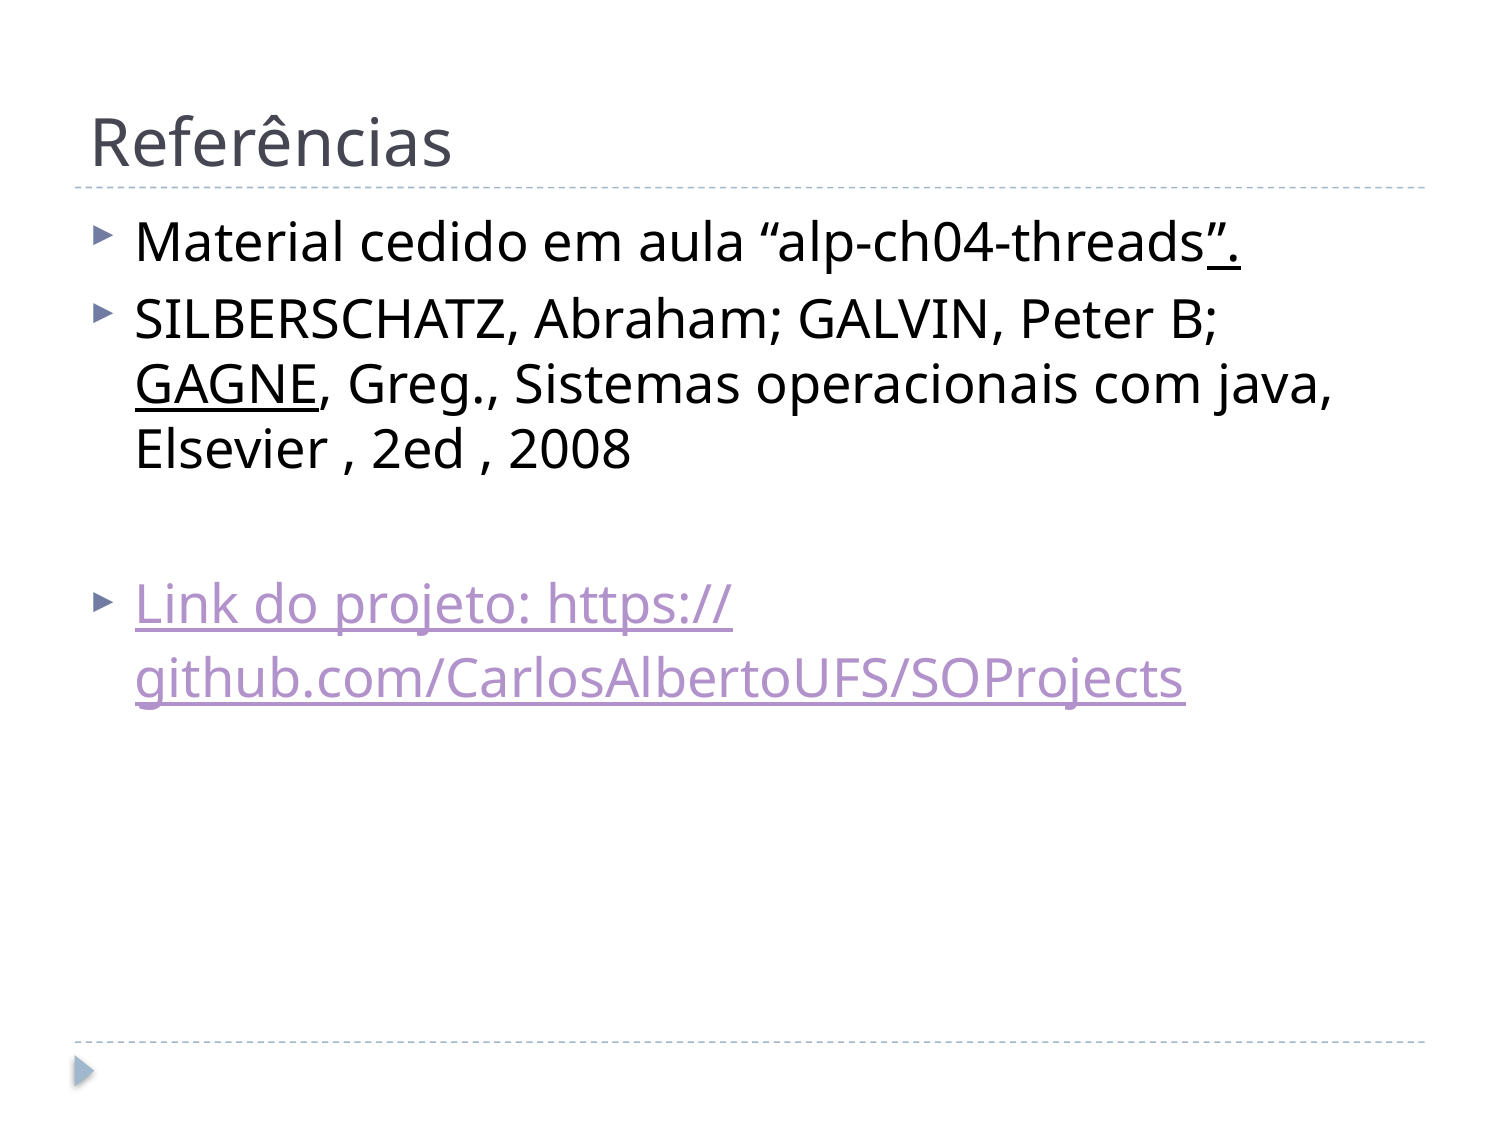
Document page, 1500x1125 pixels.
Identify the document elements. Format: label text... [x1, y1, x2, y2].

list Material cedido em aula “alp-ch04-threads”. SILBERSCHATZ, Abraham; GALVIN, Peter B; GAGNE, Greg., Sistemas operacionais com java, Elsevier , 2ed , 2008 Link do projeto: https://github.com/CarlosAlbertoUFS/SOProjects [75, 200, 1425, 1010]
title Referências [75, 24, 1425, 188]
